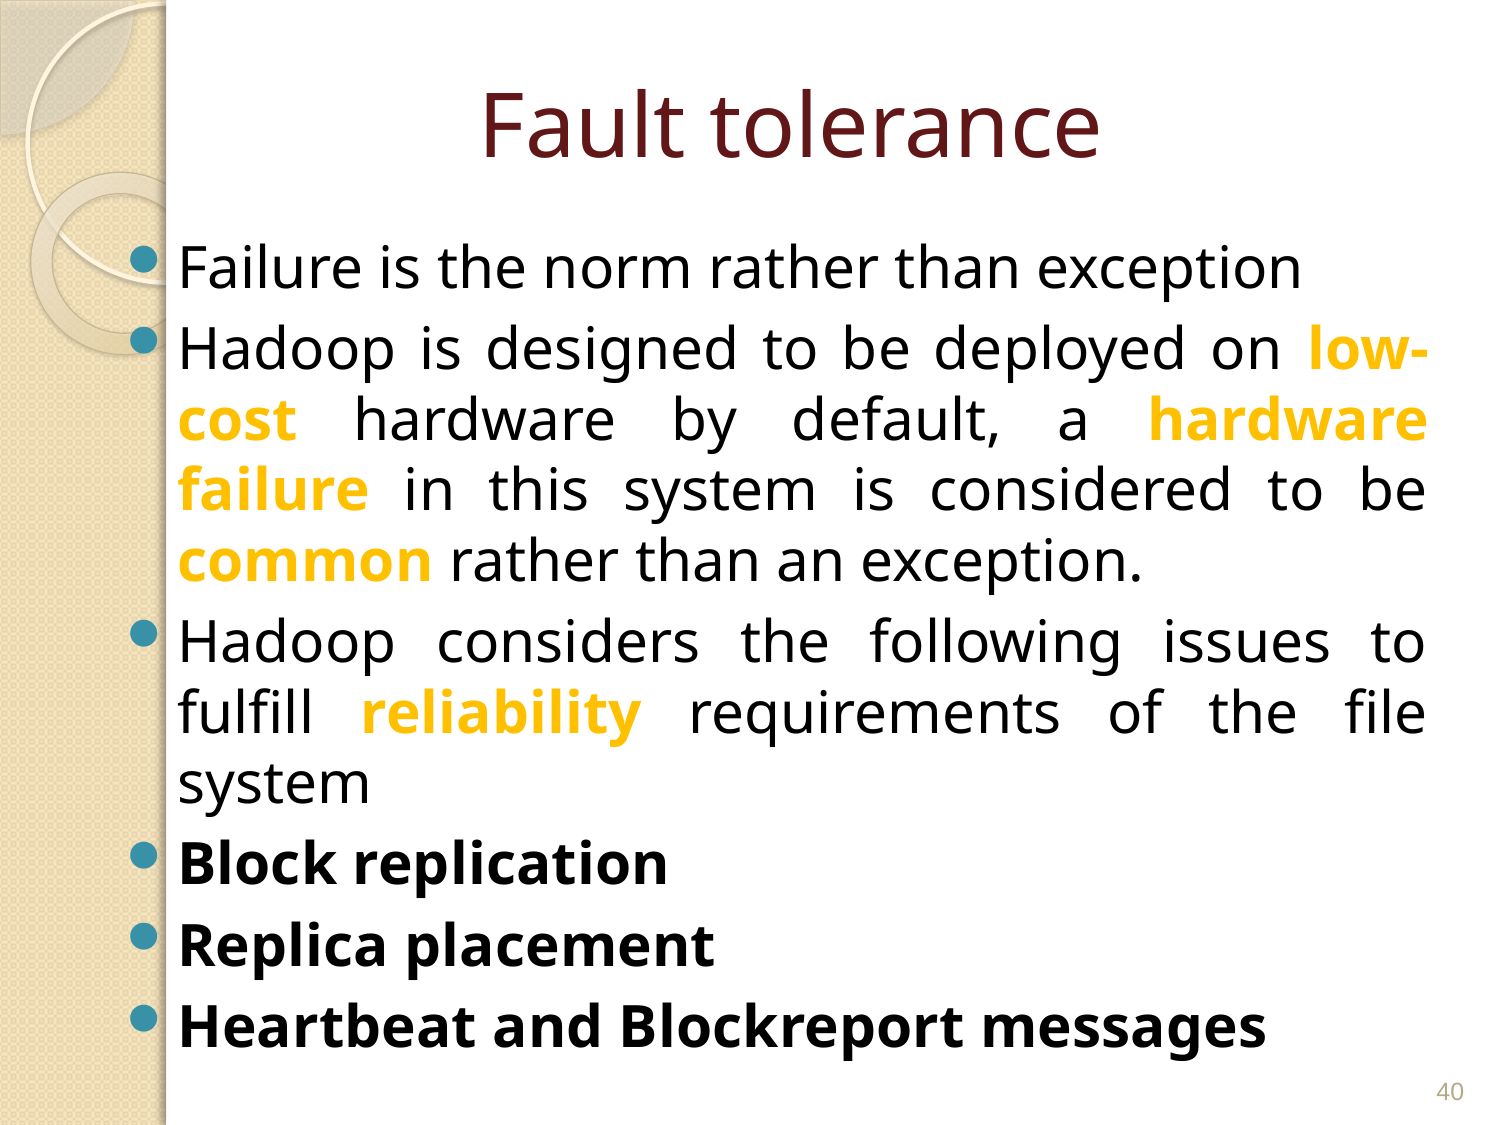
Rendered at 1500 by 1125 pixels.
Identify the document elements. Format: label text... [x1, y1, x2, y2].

list Failure is the norm rather than exception Hadoop is designed to be deployed on low-cost hardware by default, a hardware failure in this system is considered to be common rather than an exception. Hadoop considers the following issues to fulfill reliability requirements of the file system Block replication Replica placement Heartbeat and Blockreport messages [105, 222, 1445, 1079]
title Fault tolerance [117, 45, 1466, 200]
slide_number 40 [1413, 1034, 1488, 1113]
